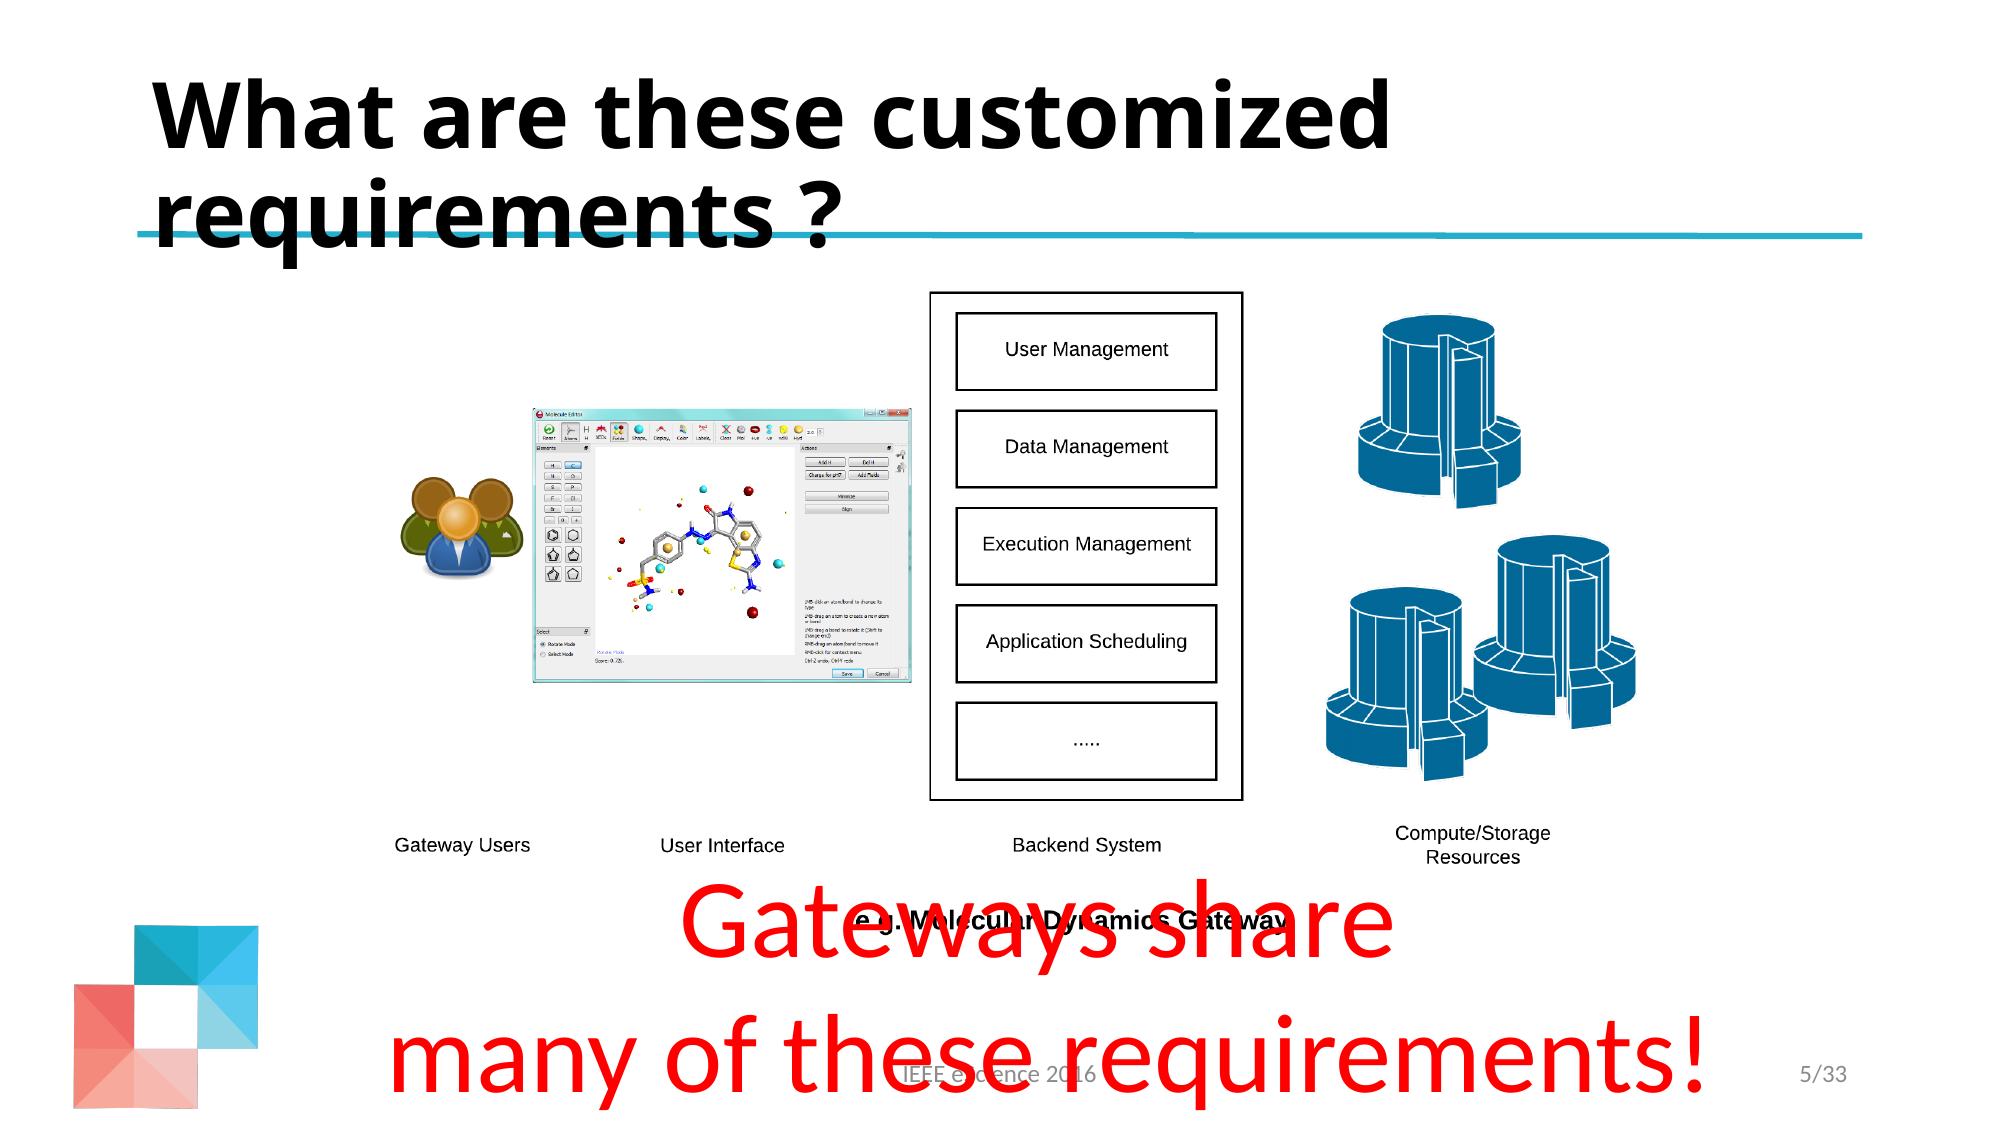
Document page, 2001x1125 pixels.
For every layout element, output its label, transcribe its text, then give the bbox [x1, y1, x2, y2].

picture [66, 919, 264, 1115]
title What are these customized requirements ? [137, 59, 1863, 278]
slide_number 5/33 [1412, 1042, 1863, 1103]
text_box Gateways share many of these requirements! [267, 837, 1809, 1123]
footer IEEE eScience 2016 [662, 1042, 1338, 1103]
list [352, 248, 1681, 1006]
